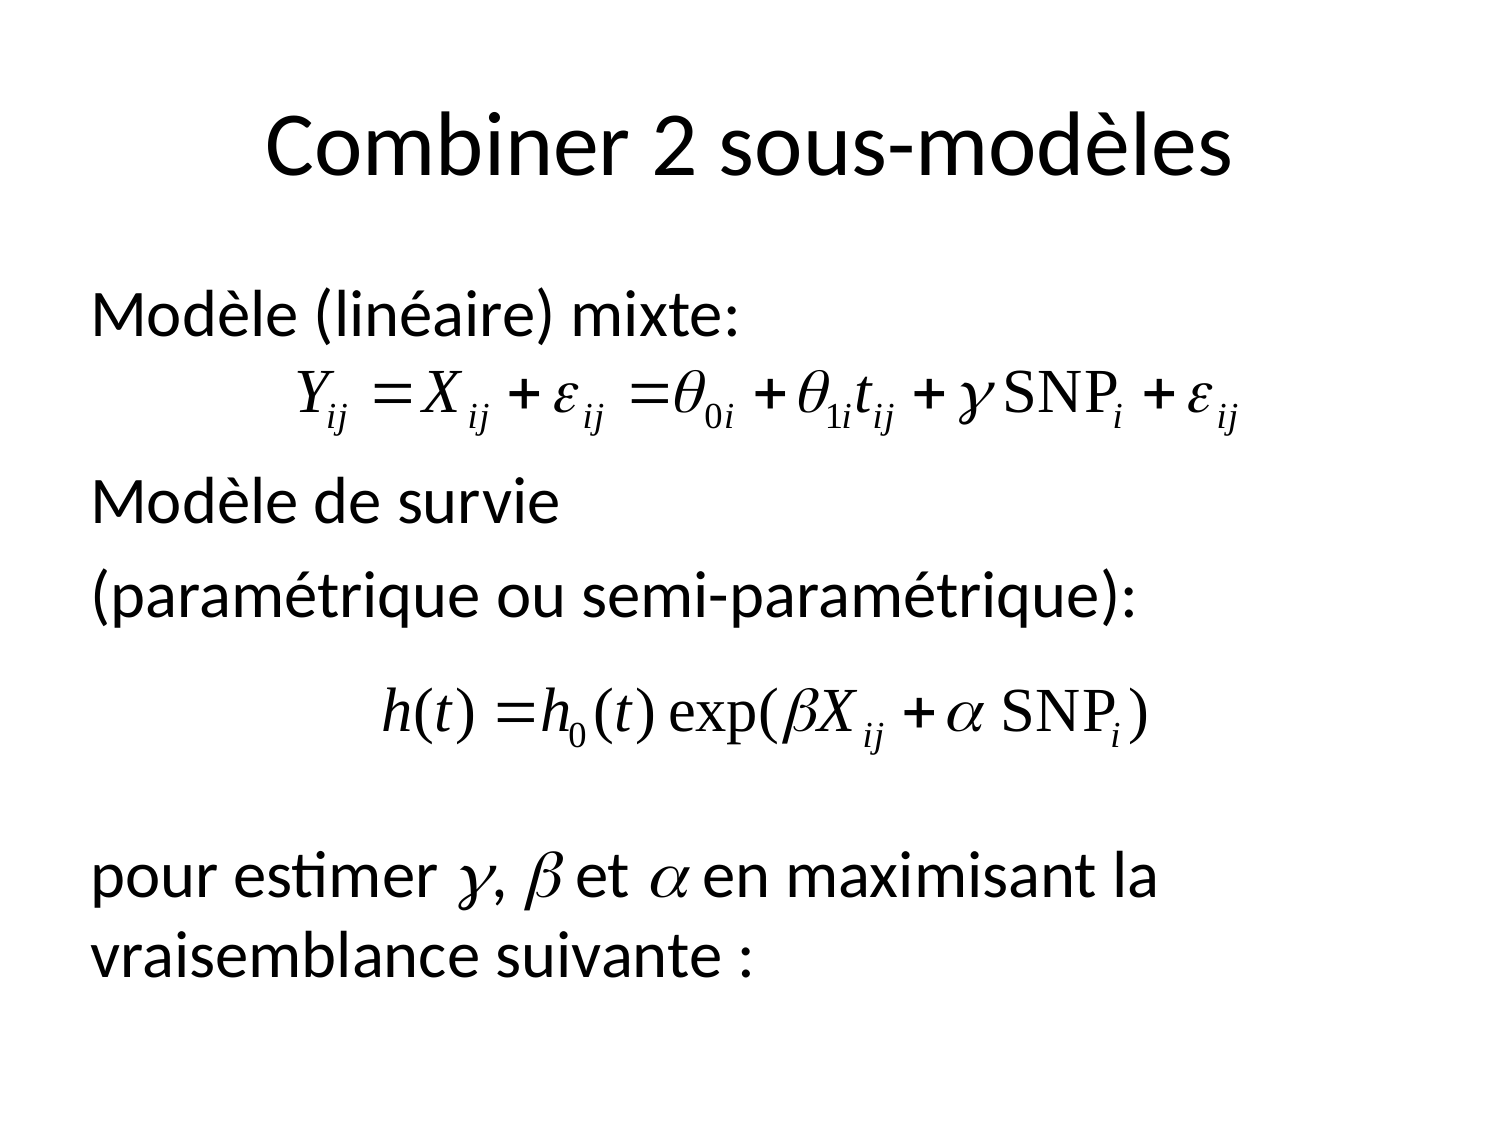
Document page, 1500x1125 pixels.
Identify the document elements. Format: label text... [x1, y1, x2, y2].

title Combiner 2 sous-modèles [75, 45, 1425, 233]
list Modèle (linéaire) mixte: Modèle de survie (paramétrique ou semi-paramétrique): pour estimer ,  et  en maximisant la vraisemblance suivante : [75, 262, 1425, 1005]
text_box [289, 349, 1250, 450]
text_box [371, 668, 1160, 769]
